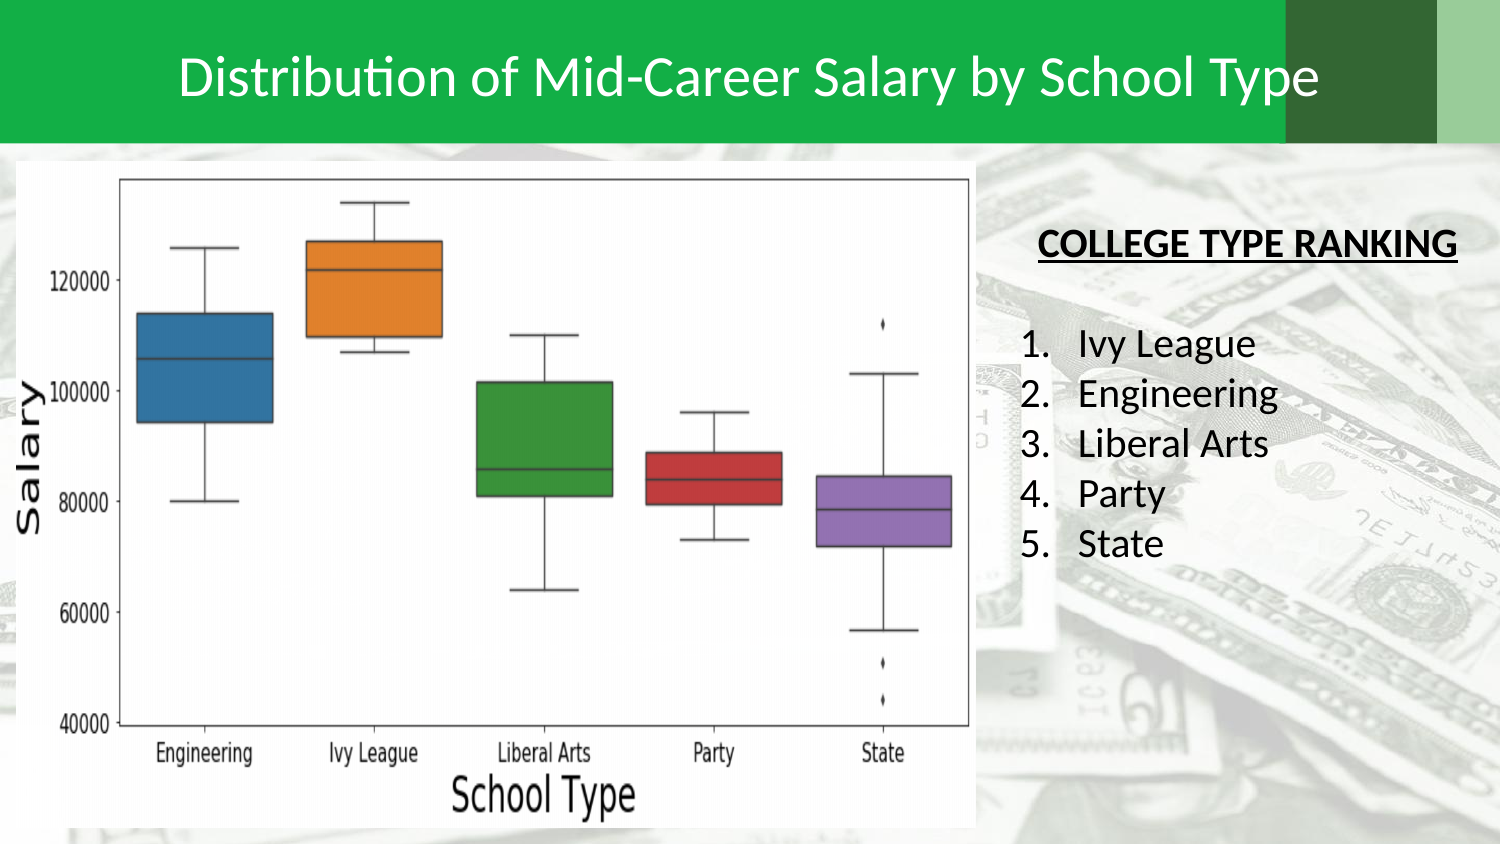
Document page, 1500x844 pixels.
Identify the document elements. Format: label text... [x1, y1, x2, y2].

picture [0, 144, 1500, 844]
text_box COLLEGE TYPE RANKING Ivy League Engineering Liberal Arts Party State [987, 200, 1500, 710]
title Distribution of Mid-Career Salary by School Type [75, 16, 1425, 130]
